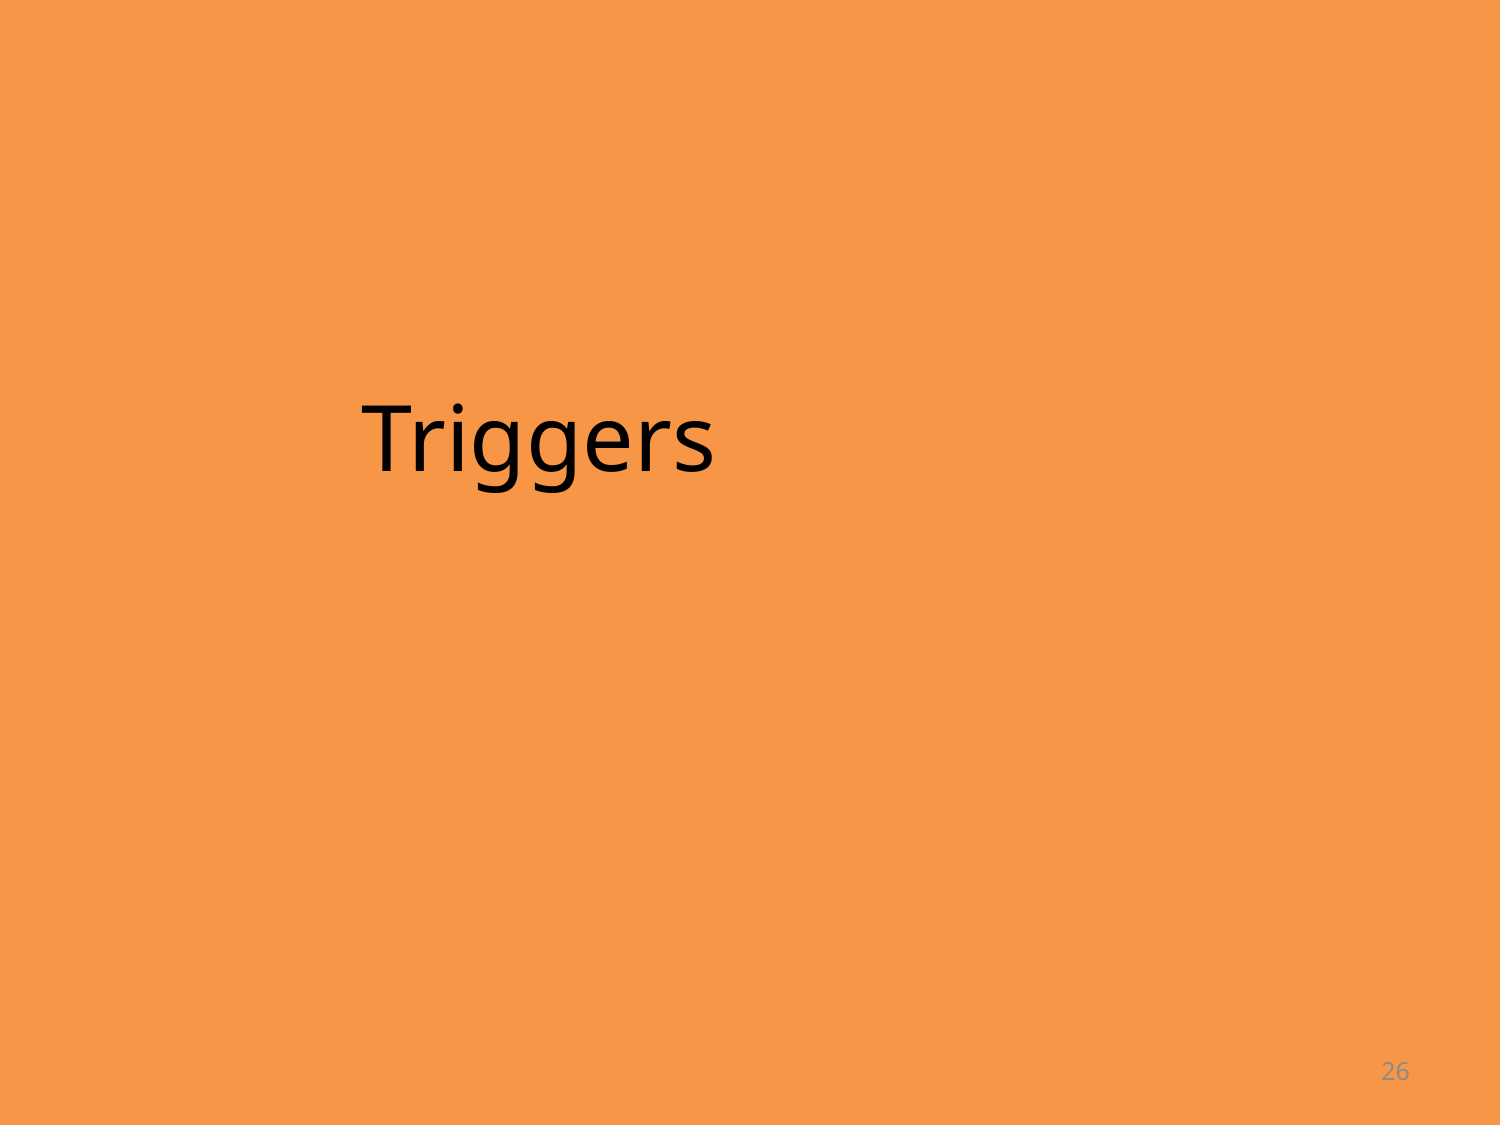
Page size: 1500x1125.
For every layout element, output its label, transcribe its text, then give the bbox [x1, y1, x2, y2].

slide_number 26 [1074, 1042, 1425, 1103]
text_box Triggers [347, 372, 1500, 828]
